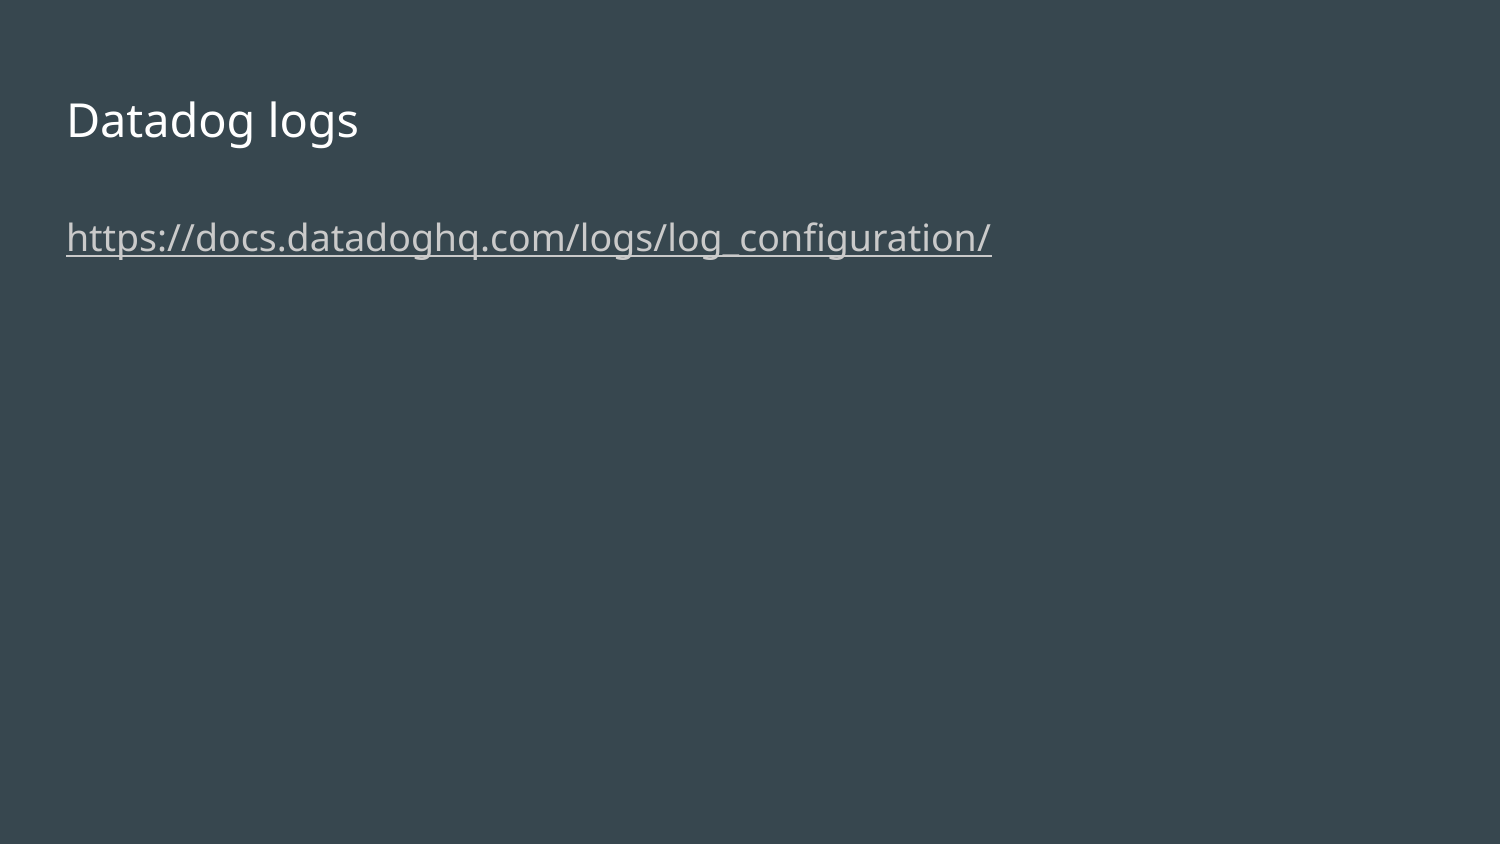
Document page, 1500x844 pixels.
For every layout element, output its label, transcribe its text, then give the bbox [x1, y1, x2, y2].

title Datadog logs [51, 72, 1449, 167]
list https://docs.datadoghq.com/logs/log_configuration/ [51, 189, 1449, 750]
